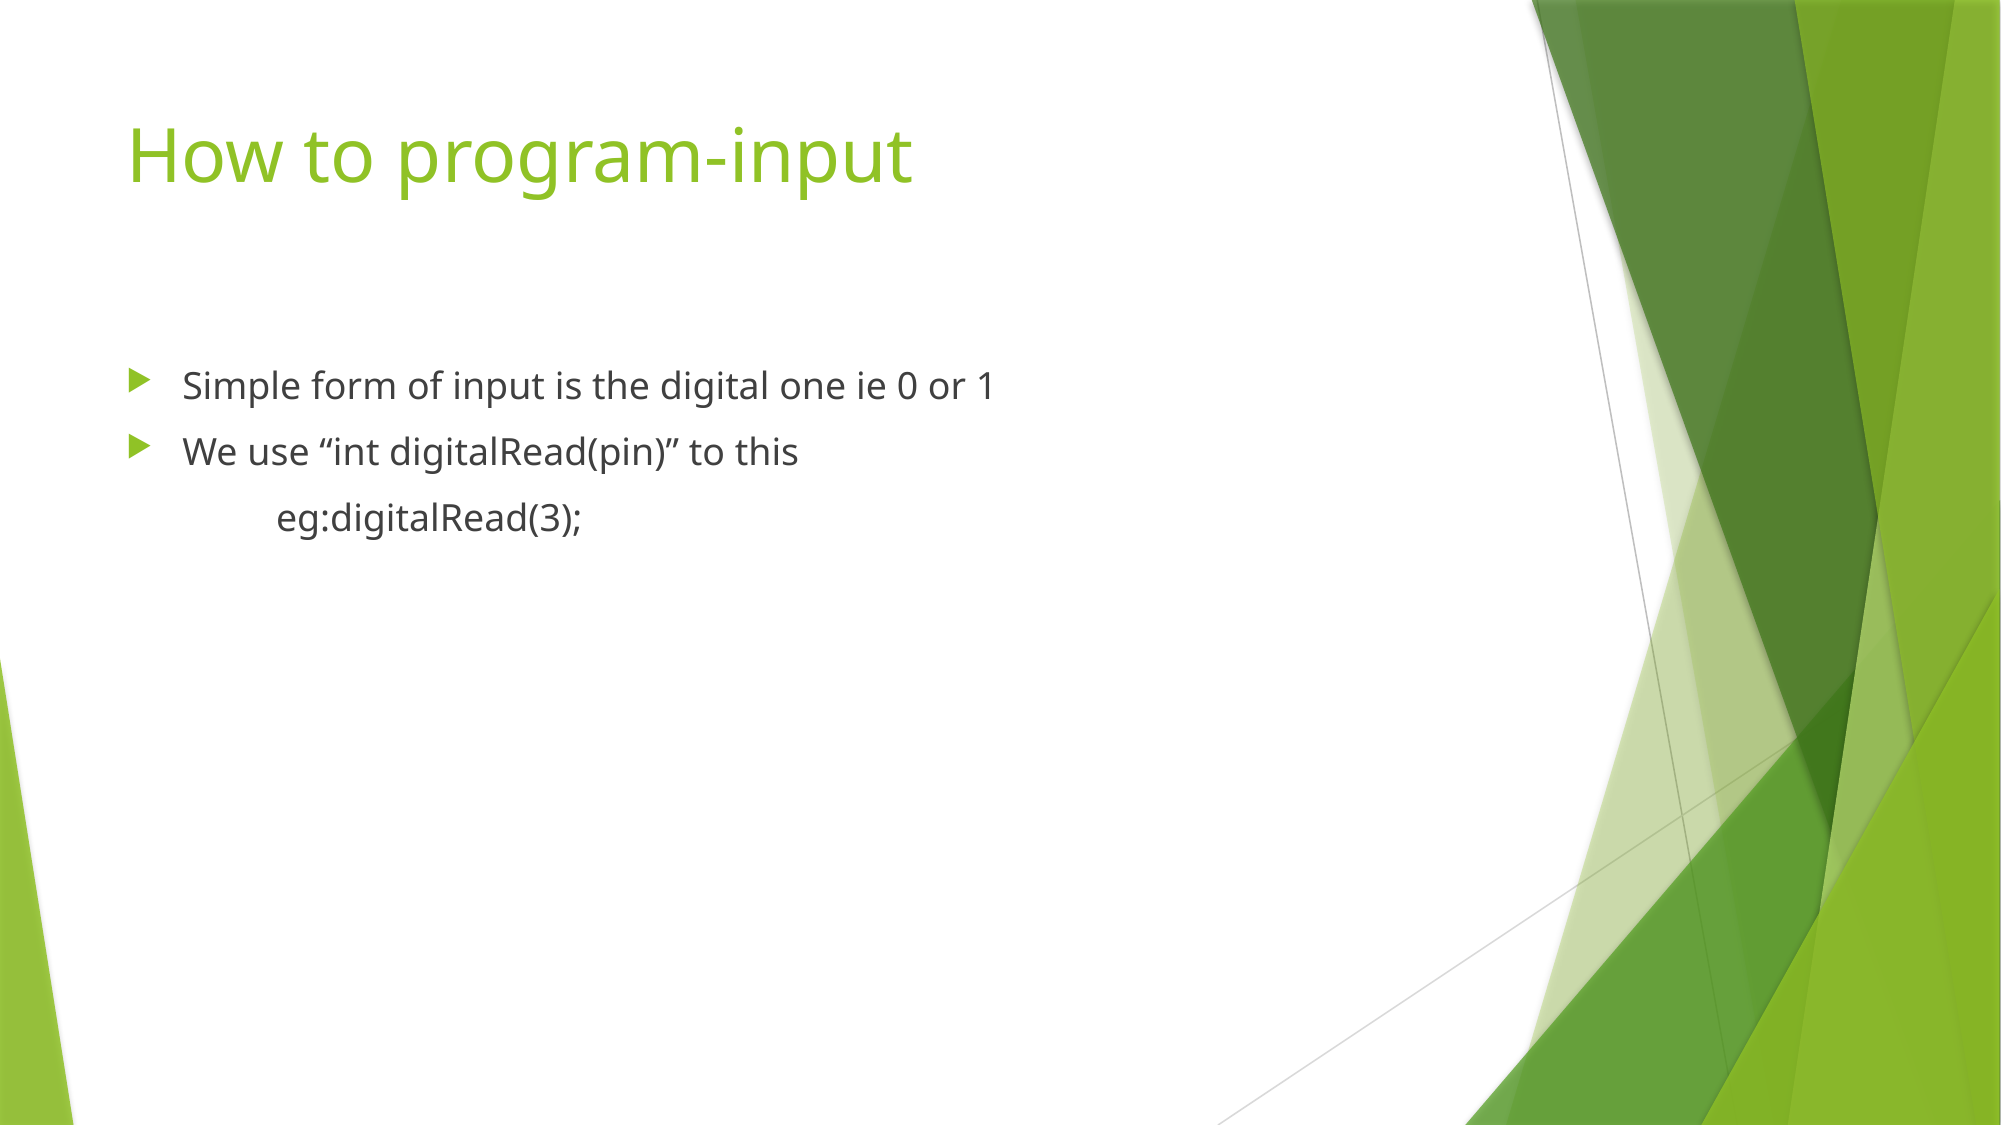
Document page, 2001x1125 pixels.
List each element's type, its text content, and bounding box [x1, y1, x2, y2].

title How to program-input [111, 99, 1522, 317]
list Simple form of input is the digital one ie 0 or 1 We use “int digitalRead(pin)” to this eg:digitalRead(3); [111, 354, 1522, 992]
